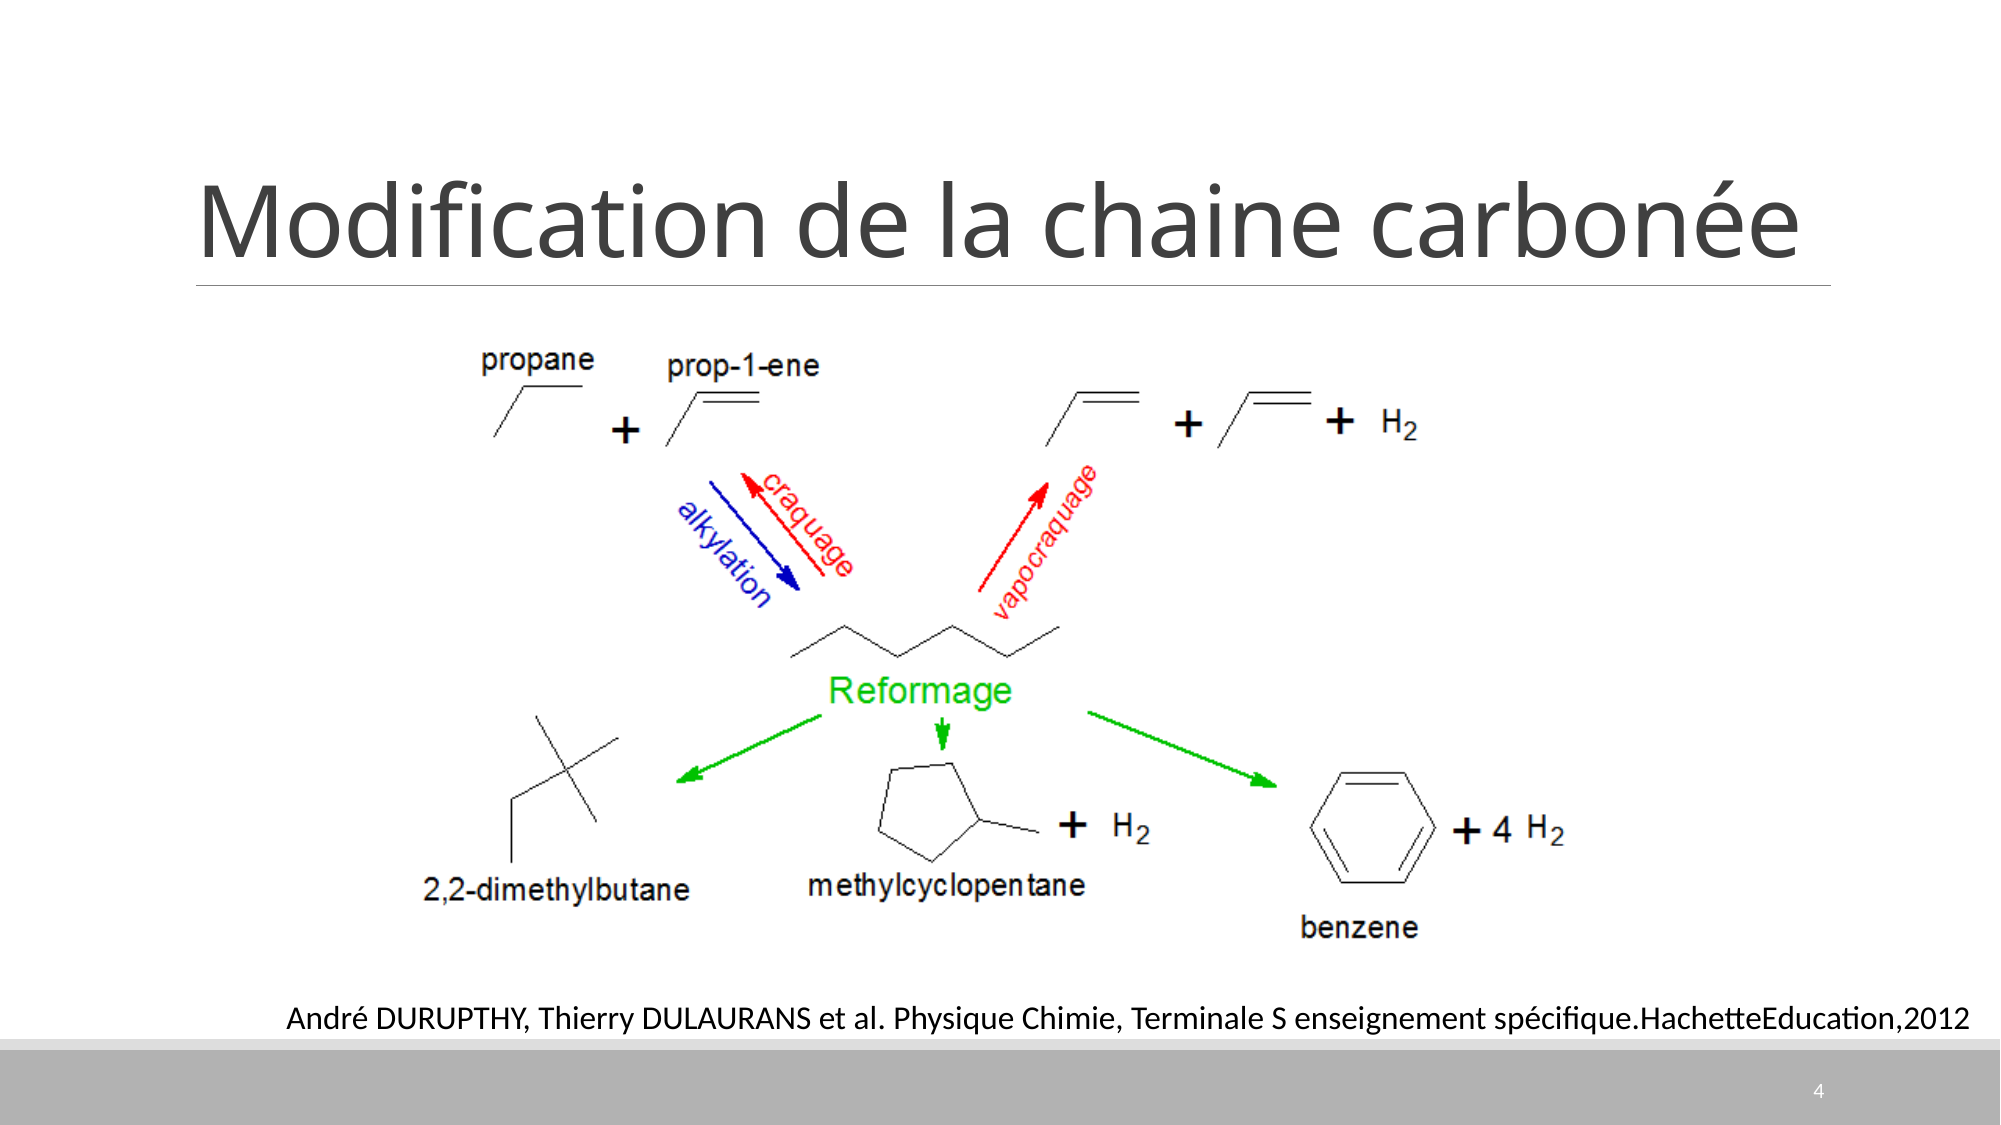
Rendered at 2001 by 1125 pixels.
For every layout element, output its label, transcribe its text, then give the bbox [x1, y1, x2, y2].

text_box André DURUPTHY, Thierry DULAURANS et al. Physique Chimie, Terminale S enseignement spéciﬁque.HachetteEducation,2012 [271, 988, 2000, 1044]
slide_number 4 [1624, 1059, 1840, 1120]
title Modification de la chaine carbonée [180, 47, 1830, 285]
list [388, 319, 1622, 954]
